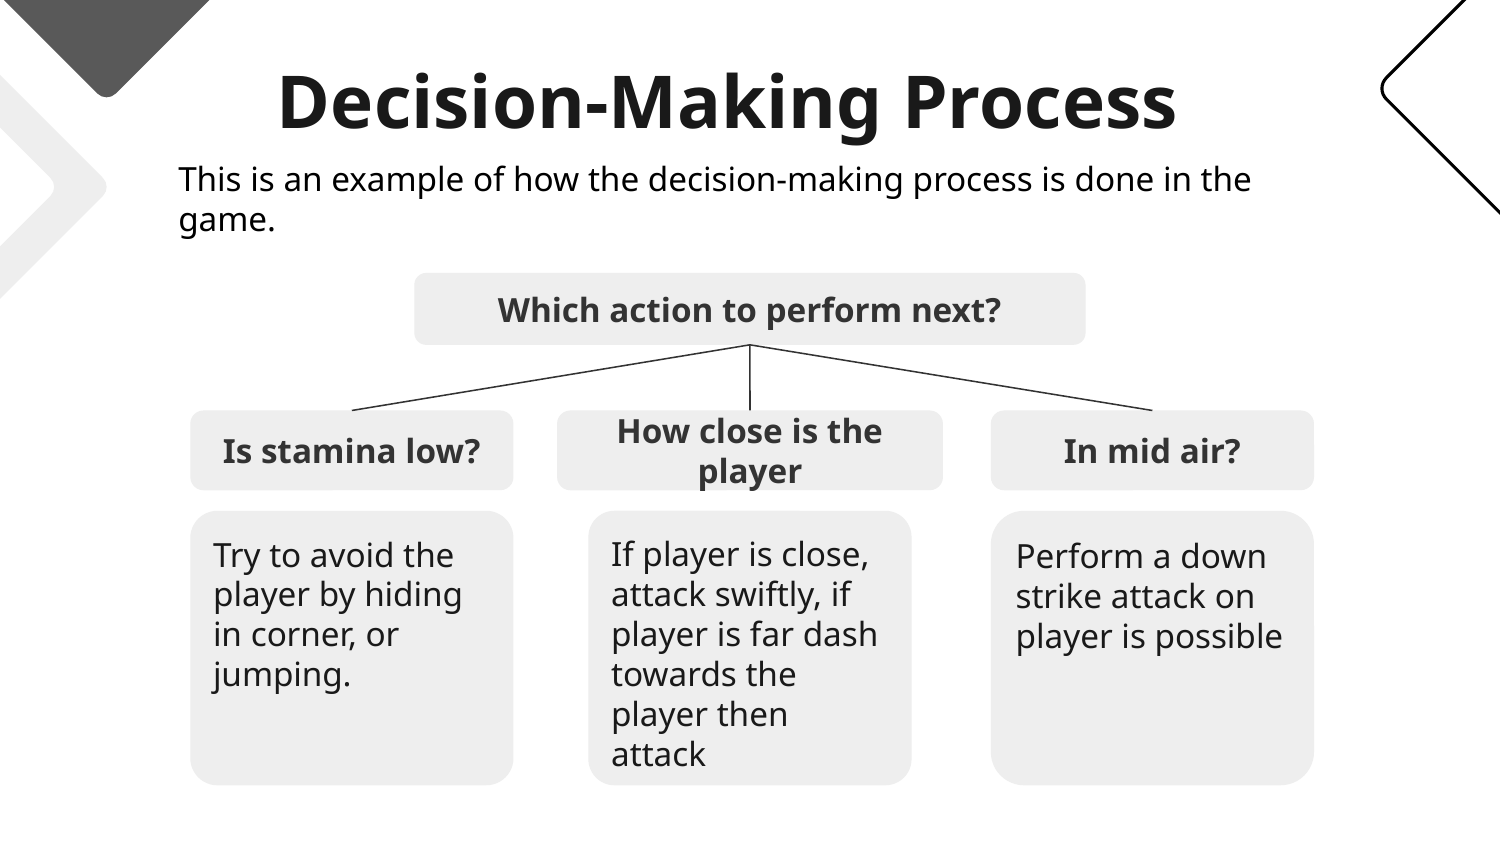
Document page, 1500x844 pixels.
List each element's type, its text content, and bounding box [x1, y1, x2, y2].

text_box How close is the player [557, 418, 943, 491]
text_box Try to avoid the player by hiding in corner, or jumping. [190, 510, 514, 786]
text_box In mid air? [990, 410, 1315, 491]
text_box If player is close, attack swiftly, if player is far dash towards the player then attack [588, 510, 912, 786]
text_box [351, 344, 748, 411]
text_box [749, 344, 1153, 411]
title Decision-Making Process [95, 40, 1360, 135]
text_box This is an example of how the decision-making process is done in the game. [163, 150, 1337, 246]
text_box Is stamina low? [190, 410, 514, 491]
text_box Perform a down strike attack on player is possible [990, 510, 1315, 786]
text_box Which action to perform next? [414, 272, 1086, 343]
